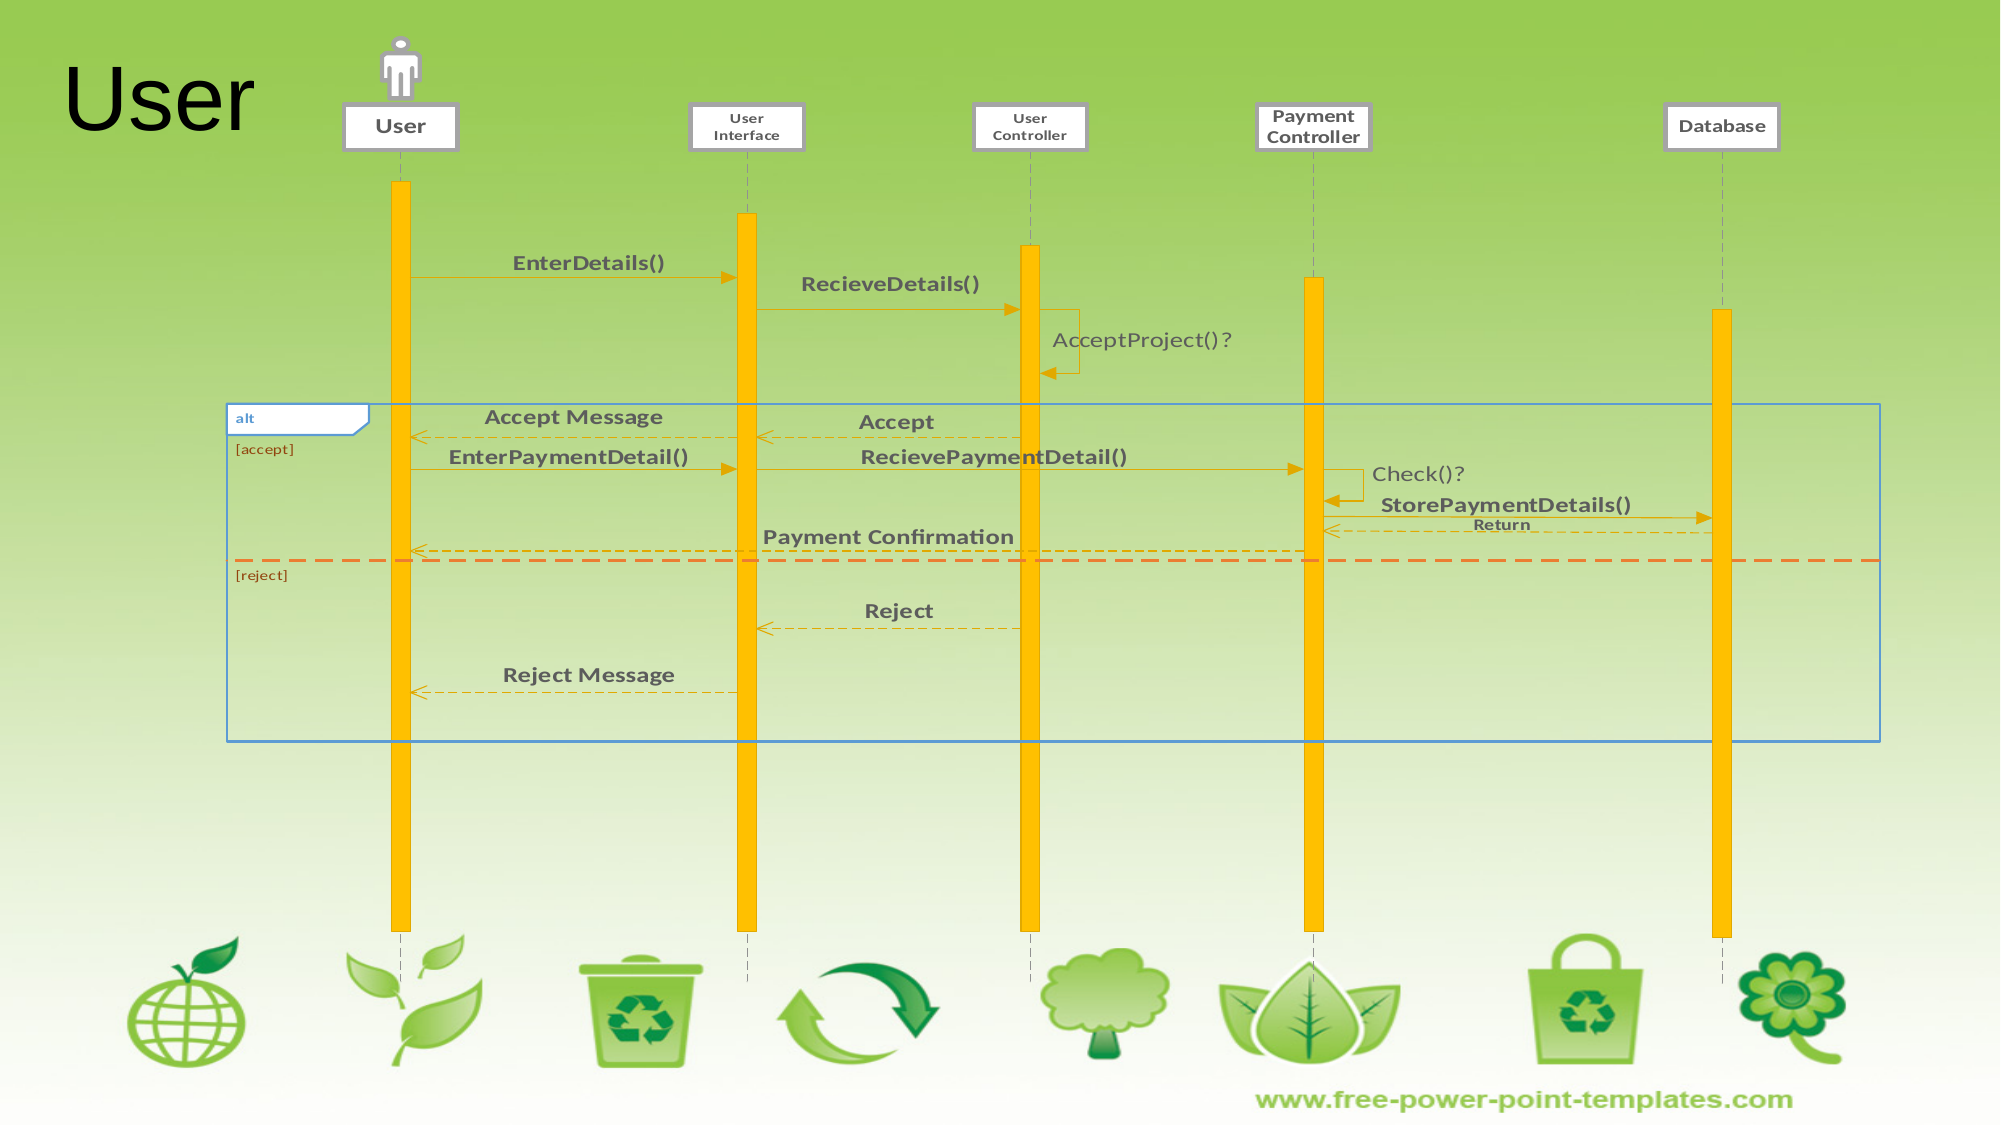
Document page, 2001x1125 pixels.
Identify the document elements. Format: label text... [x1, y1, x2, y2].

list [222, 33, 1882, 985]
title User [0, 0, 318, 188]
picture [0, 0, 2001, 1125]
